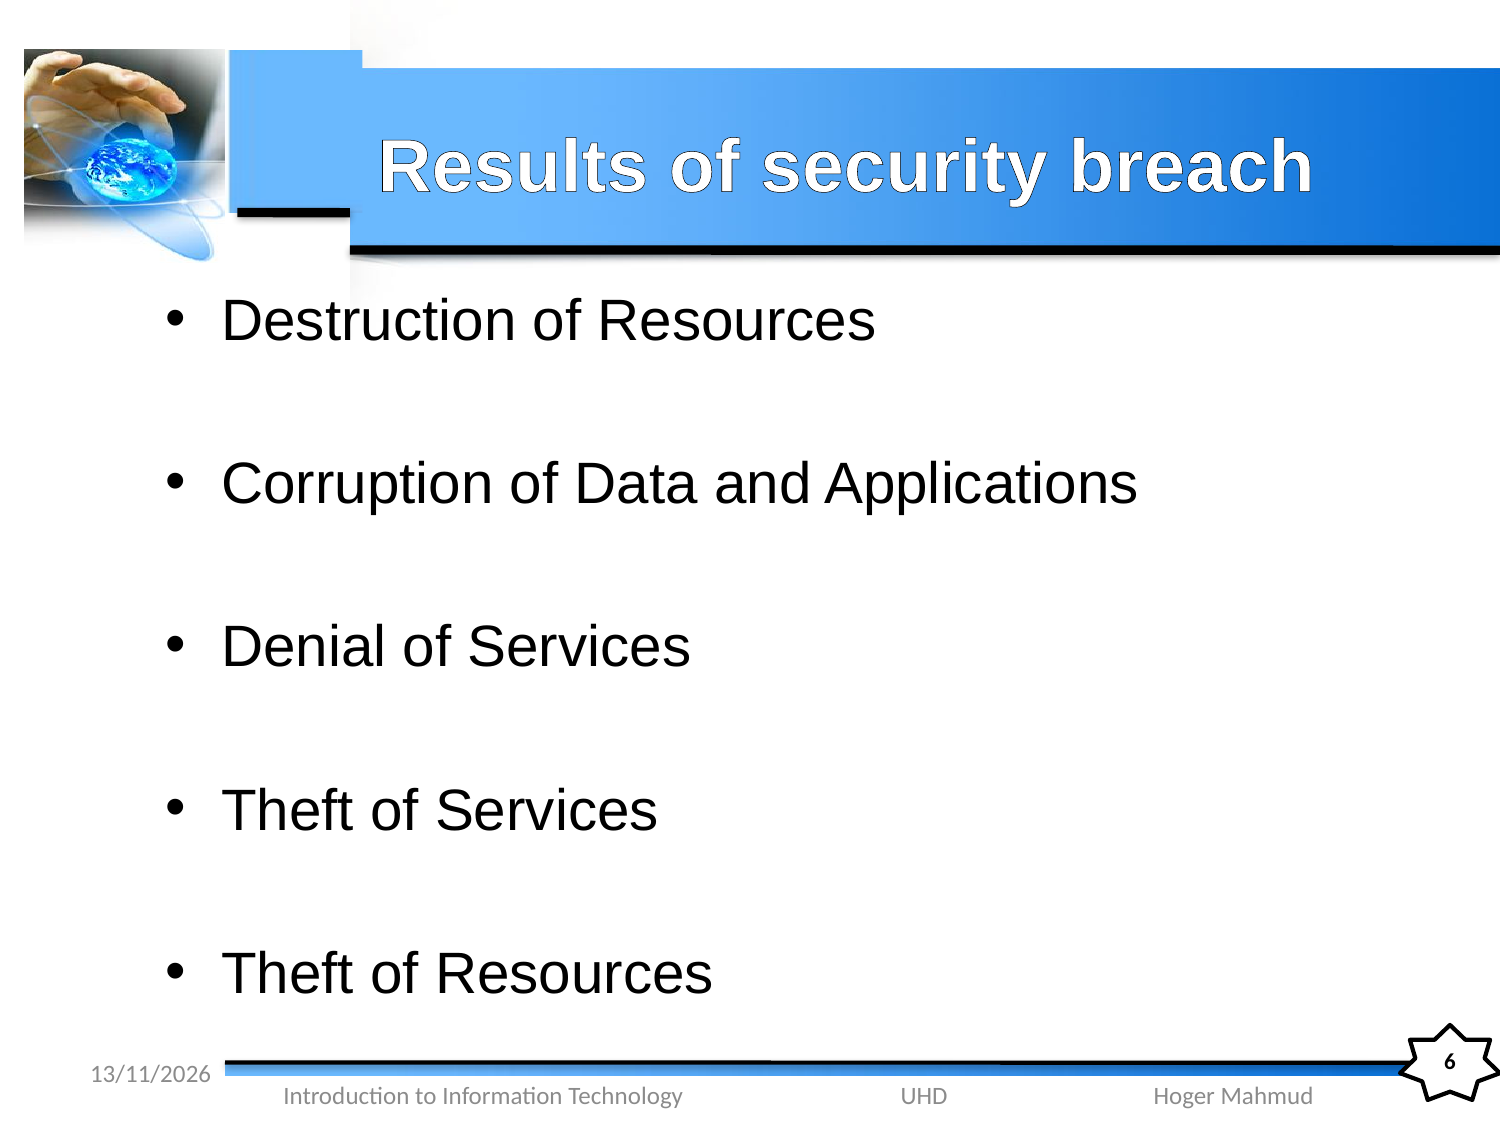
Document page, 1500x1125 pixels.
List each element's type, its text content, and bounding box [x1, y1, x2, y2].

footer Introduction to Information Technology UHD Hoger Mahmud [249, 1084, 1350, 1125]
title Results of security breach [366, 111, 1452, 212]
text_box 6 [1407, 1022, 1500, 1098]
picture [224, 1063, 1500, 1125]
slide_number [75, 1042, 425, 1103]
list Destruction of Resources Corruption of Data and Applications Denial of Services Theft of Services Theft of Resources [150, 275, 1500, 1027]
picture [1457, 1027, 1500, 1069]
picture [0, 0, 1500, 1125]
